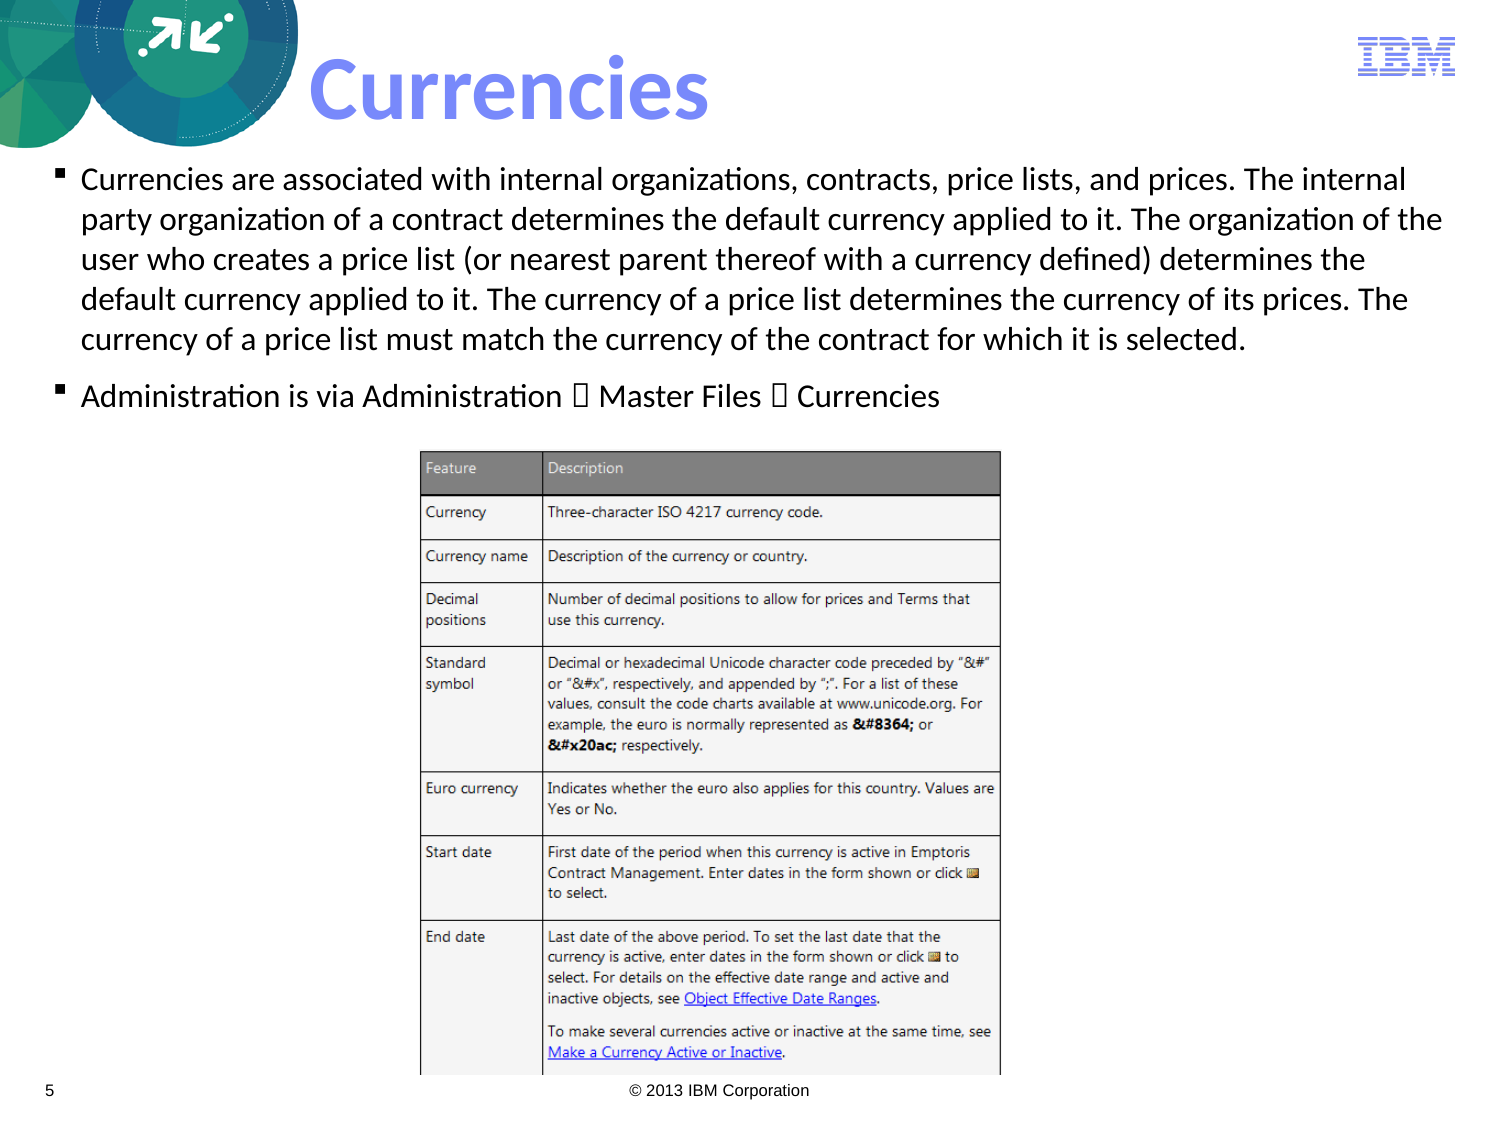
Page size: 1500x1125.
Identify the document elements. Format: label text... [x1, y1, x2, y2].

picture [0, 0, 313, 192]
slide_number 5 [29, 1072, 91, 1103]
picture [1358, 37, 1455, 76]
picture [419, 449, 1002, 1076]
list Currencies are associated with internal organizations, contracts, price lists, and prices. The internal party organization of a contract determines the default currency applied to it. The organization of the user who creates a price list (or nearest parent thereof with a currency defined) determines the default currency applied to it. The currency of a price list determines the currency of its prices. The currency of a price list must match the currency of the contract for which it is selected. Administration is via Administration  Master Files  Currencies [37, 149, 1463, 885]
title Currencies [295, 32, 1338, 138]
